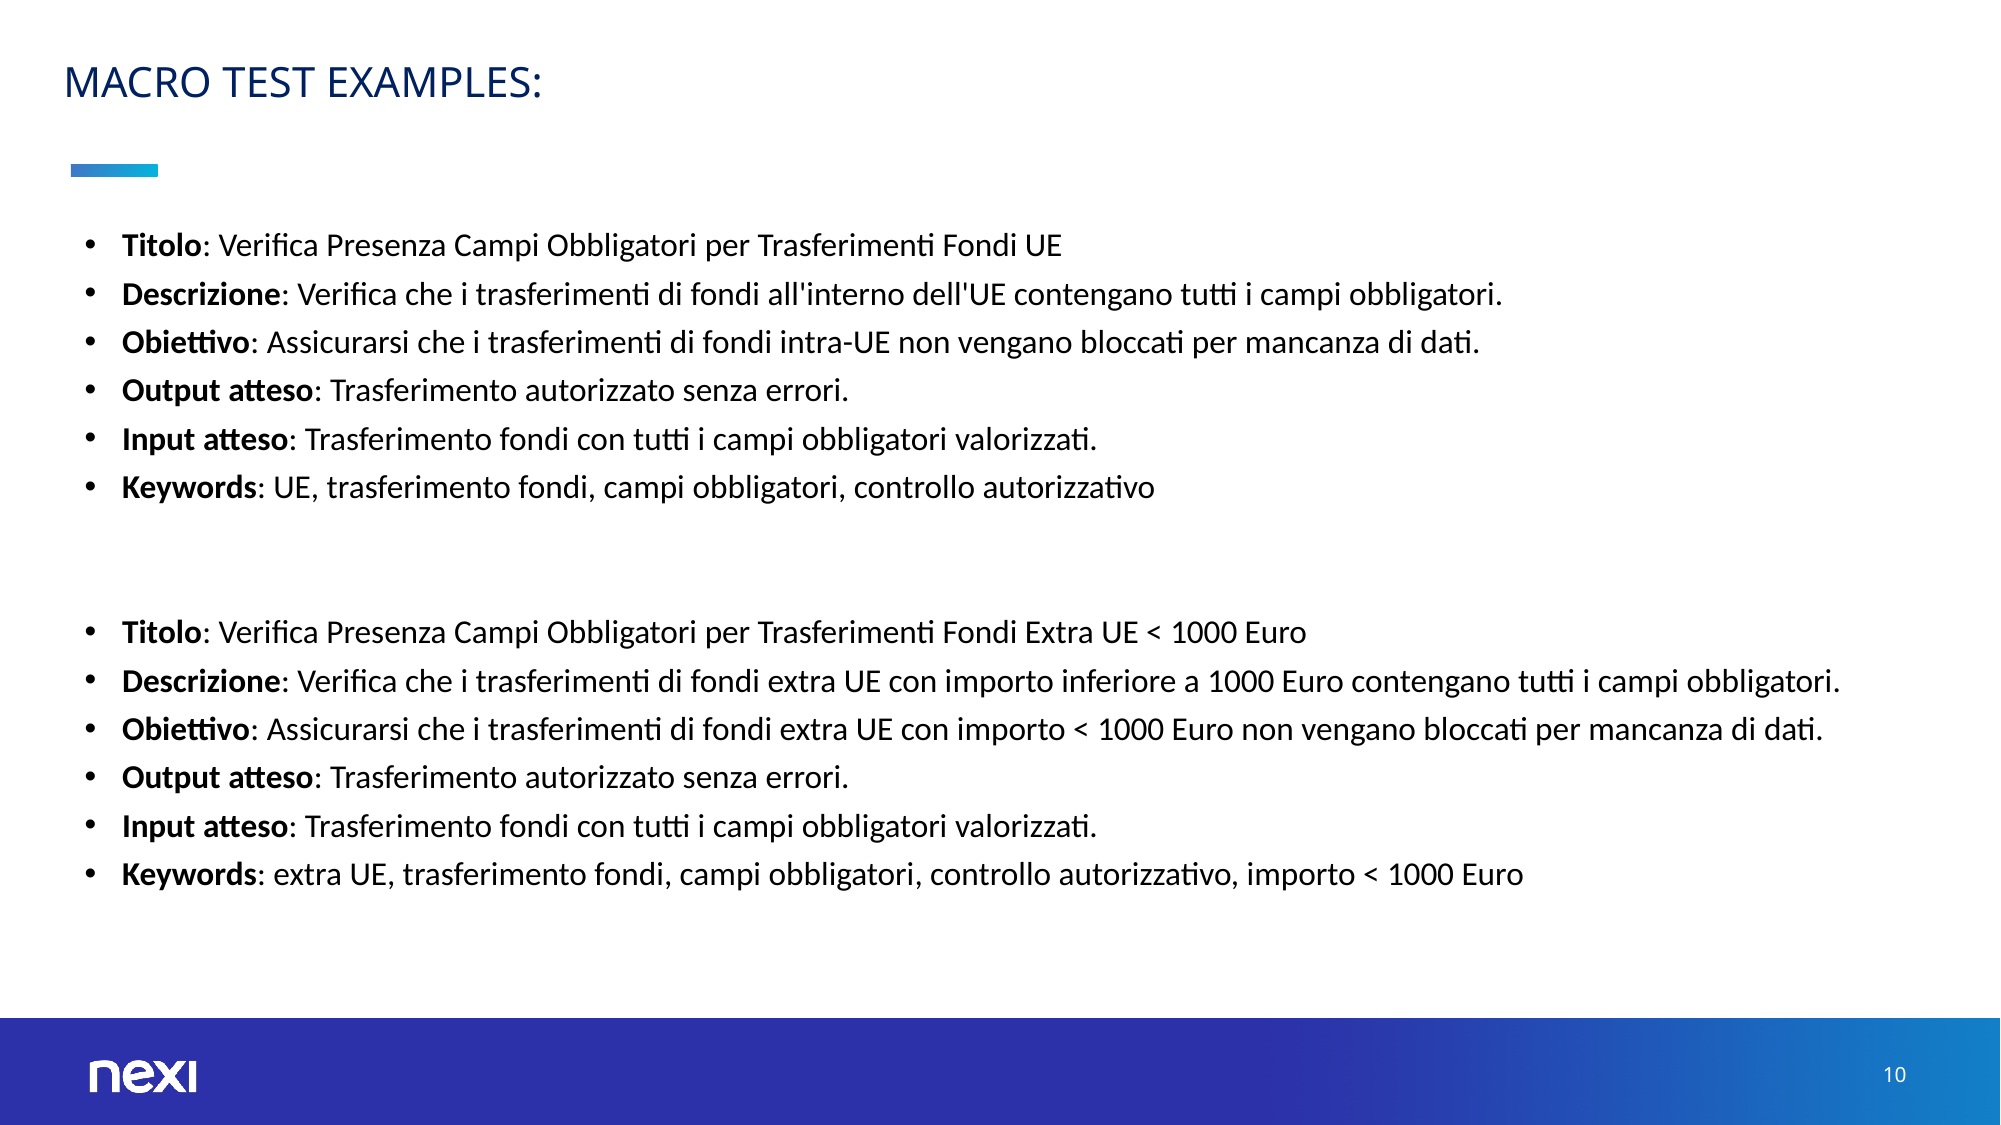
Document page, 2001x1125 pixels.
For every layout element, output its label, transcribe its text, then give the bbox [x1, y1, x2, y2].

list Macro Test Examples: [48, 31, 1979, 128]
picture [0, 1018, 2000, 1125]
text_box Titolo: Verifica Presenza Campi Obbligatori per Trasferimenti Fondi UE Descrizione: Verifica che i trasferimenti di fondi all'interno dell'UE contengano tutti i campi obbligatori. Obiettivo: Assicurarsi che i trasferimenti di fondi intra-UE non vengano bloccati per mancanza di dati. Output atteso: Trasferimento autorizzato senza errori. Input atteso: Trasferimento fondi con tutti i campi obbligatori valorizzati. Keywords: UE, trasferimento fondi, campi obbligatori, controllo autorizzativo Titolo: Verifica Presenza Campi Obbligatori per Trasferimenti Fondi Extra UE < 1000 Euro Descrizione: Verifica che i trasferimenti di fondi extra UE con importo inferiore a 1000 Euro contengano tutti i campi obbligatori. Obiettivo: Assicurarsi che i trasferimenti di fondi extra UE con importo < 1000 Euro non vengano bloccati per mancanza di dati. Output atteso: Trasferimento autorizzato senza errori. Input atteso: Trasferimento fondi con tutti i campi obbligatori valorizzati. Keywords: extra UE, trasferimento fondi, campi obbligatori, controllo autorizzativo, importo < 1000 Euro [69, 204, 1945, 961]
